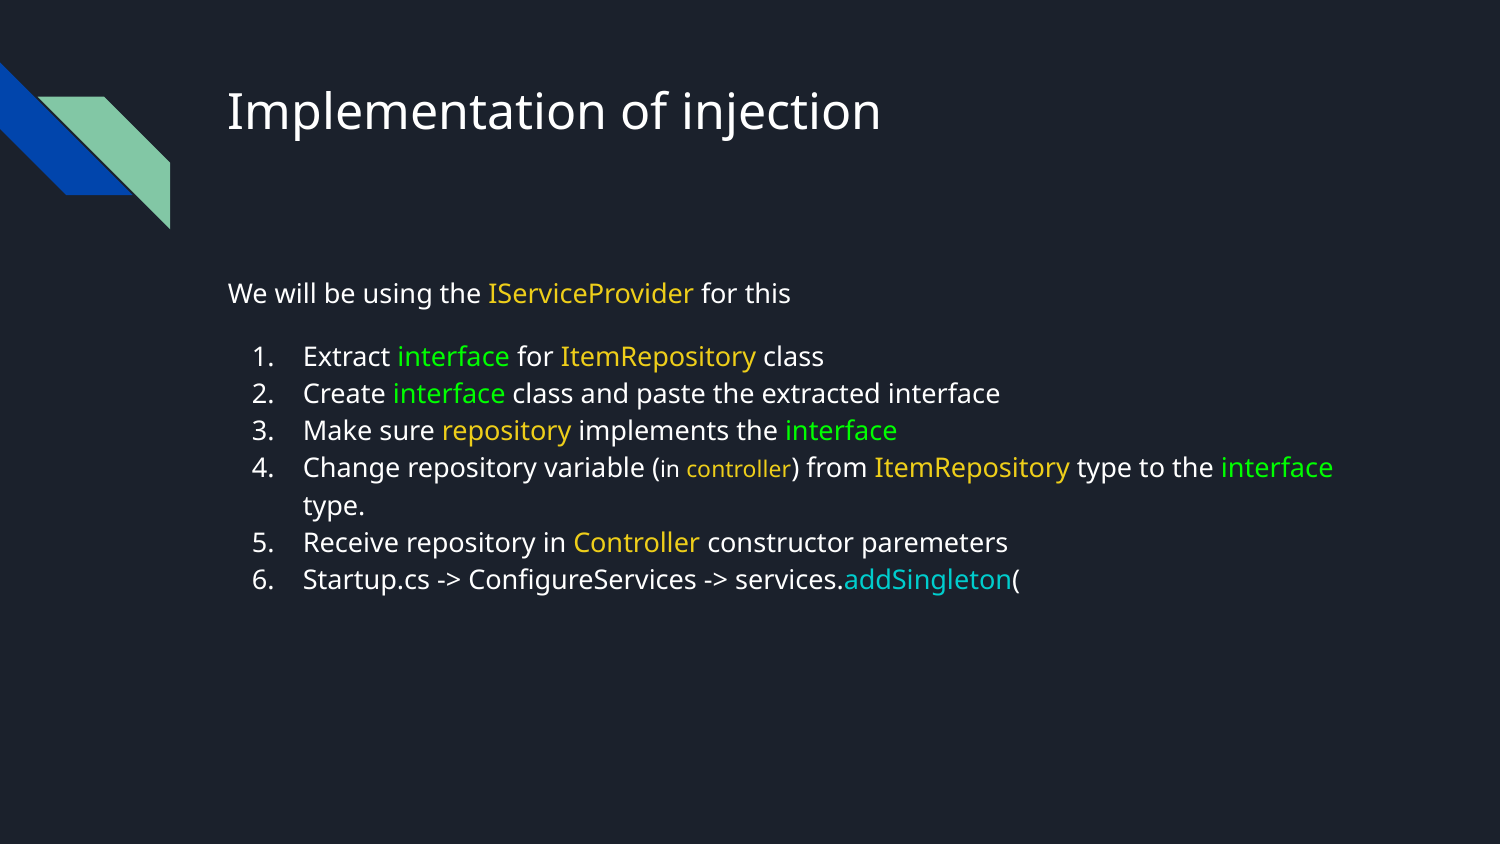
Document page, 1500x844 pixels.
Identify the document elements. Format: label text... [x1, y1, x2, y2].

list We will be using the IServiceProvider for this Extract interface for ItemRepository class Create interface class and paste the extracted interface Make sure repository implements the interface Change repository variable (in controller) from ItemRepository type to the interface type. Receive repository in Controller constructor paremeters Startup.cs -> ConfigureServices -> services.addSingleton( [212, 257, 1368, 735]
title Implementation of injection [212, 64, 1368, 215]
